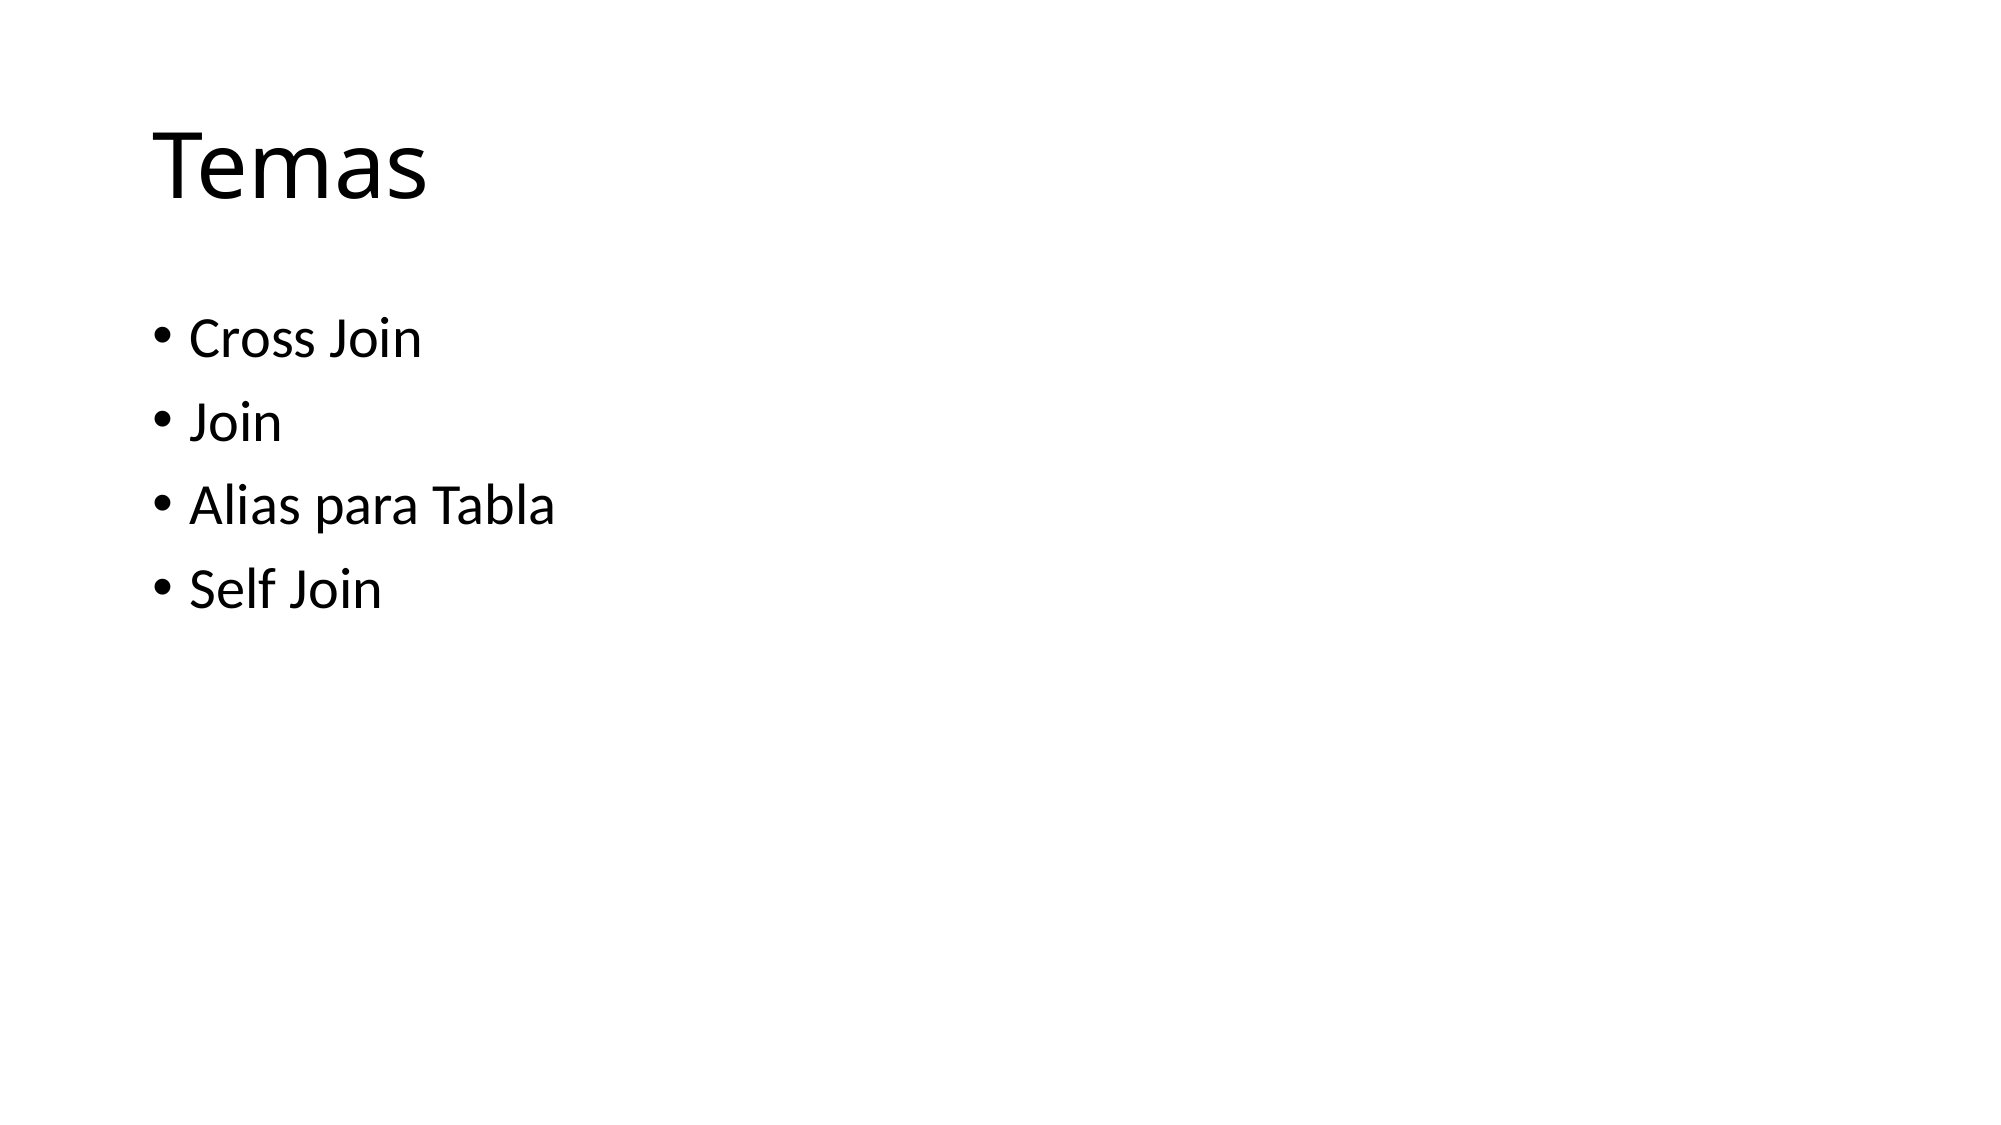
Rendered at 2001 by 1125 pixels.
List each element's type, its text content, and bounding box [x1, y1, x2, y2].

title Temas [137, 59, 1863, 278]
list Cross Join Join Alias para Tabla Self Join [137, 299, 1863, 1014]
